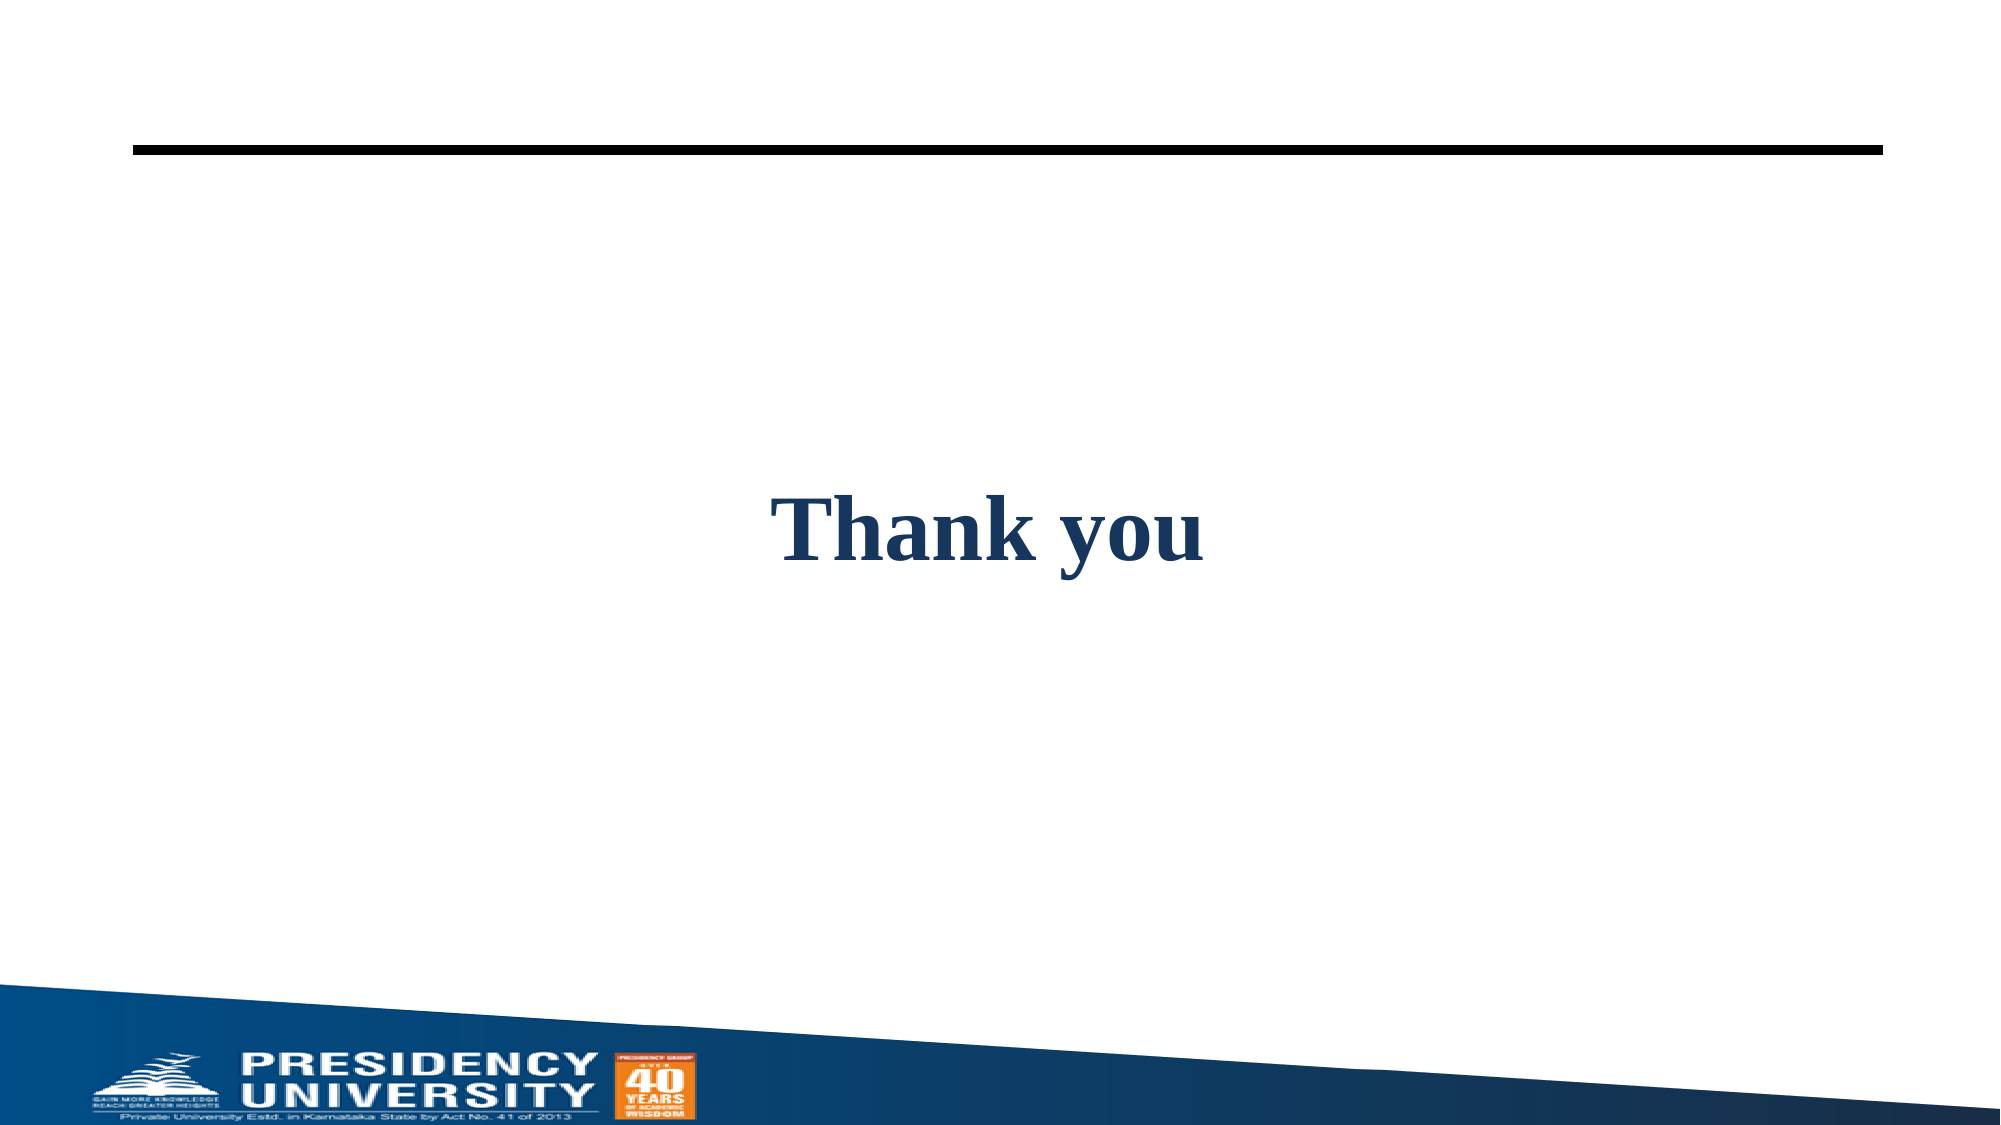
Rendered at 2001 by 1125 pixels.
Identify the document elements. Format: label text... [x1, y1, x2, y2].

picture [0, 982, 2000, 1125]
title Thank you [498, 482, 1502, 563]
